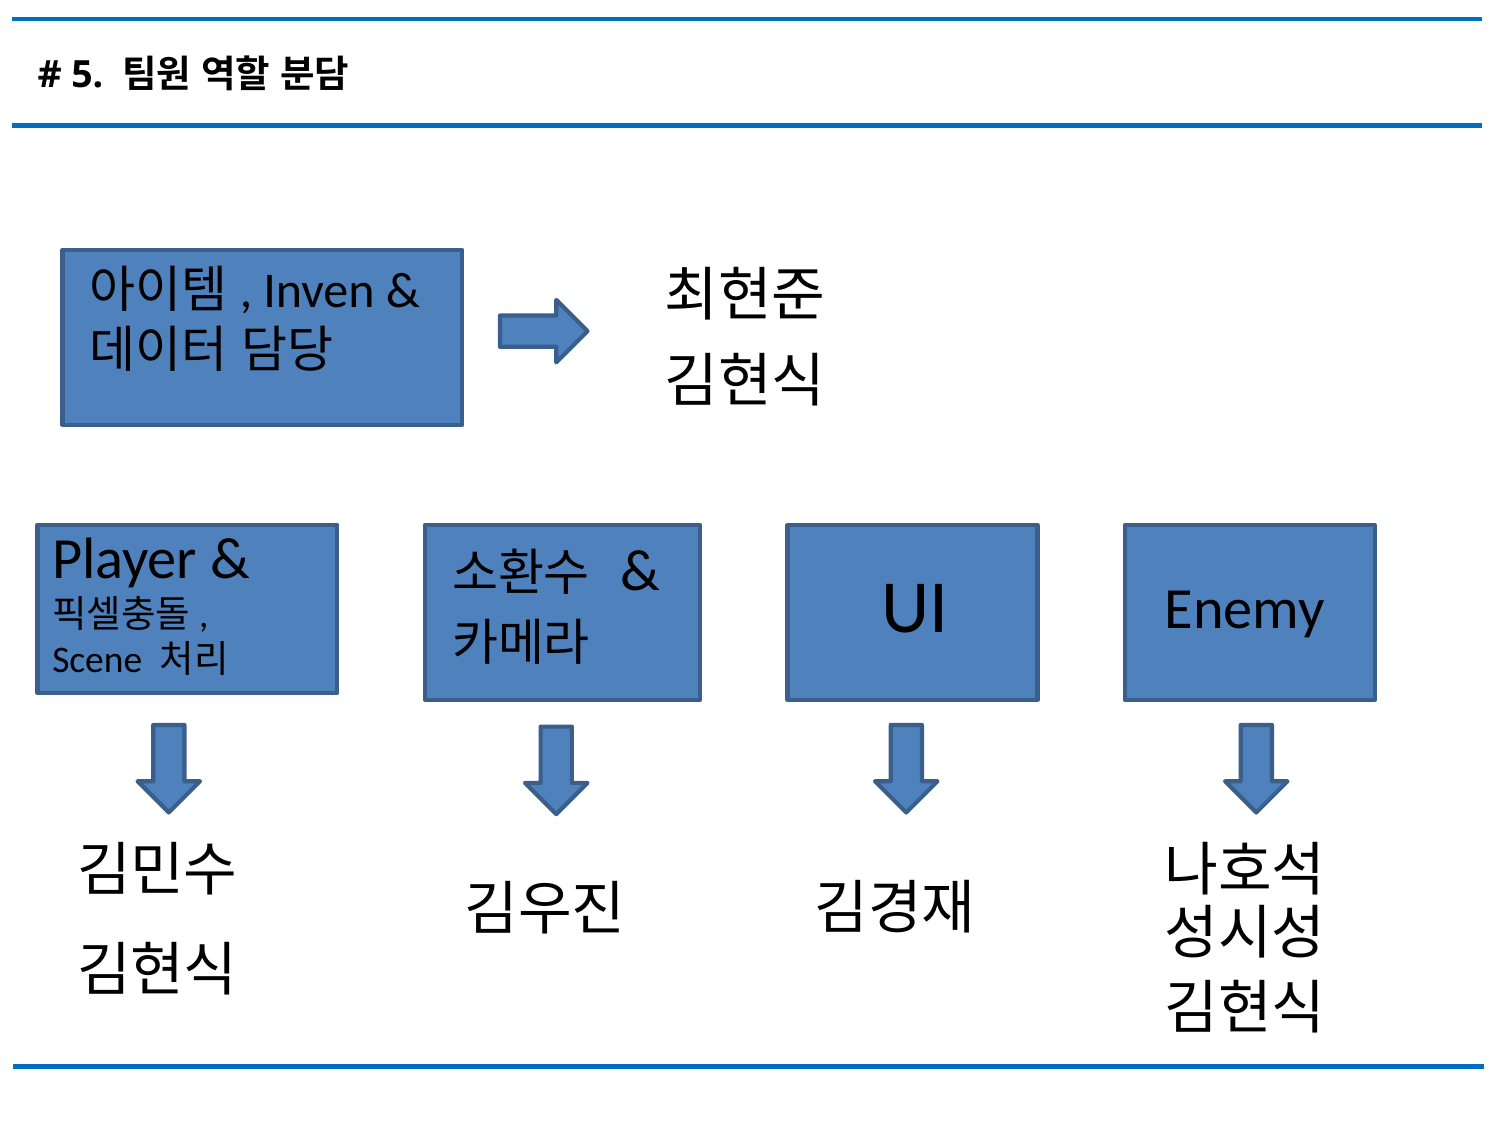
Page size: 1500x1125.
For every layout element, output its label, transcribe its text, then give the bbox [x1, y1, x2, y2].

text_box [135, 722, 202, 815]
text_box UI [849, 549, 1050, 655]
text_box 김현식 [1149, 962, 1375, 1048]
text_box [60, 248, 464, 427]
text_box [1223, 722, 1290, 815]
text_box 김현식 [649, 335, 875, 421]
text_box [423, 523, 702, 702]
text_box 소환수 & 카메라 [437, 524, 675, 820]
text_box [523, 724, 590, 817]
text_box Enemy [1149, 562, 1350, 718]
text_box 최현준 [649, 249, 875, 335]
text_box [873, 722, 940, 815]
text_box Player & 픽셀충돌, Scene 처리 [37, 512, 388, 688]
text_box 나호석 [1149, 825, 1375, 887]
text_box 김민수 [62, 825, 288, 910]
text_box [785, 523, 1040, 702]
text_box [497, 298, 590, 365]
text_box 성시성 [1149, 887, 1375, 962]
text_box 김경재 [799, 862, 1025, 948]
text_box 김현식 [62, 924, 288, 1010]
title # 5. 팀원 역할 분담 [35, 49, 1465, 238]
text_box 아이템, Inven & 데이터 담당 [74, 249, 649, 385]
text_box [35, 523, 339, 695]
text_box 김우진 [449, 864, 675, 949]
text_box [1123, 523, 1377, 702]
